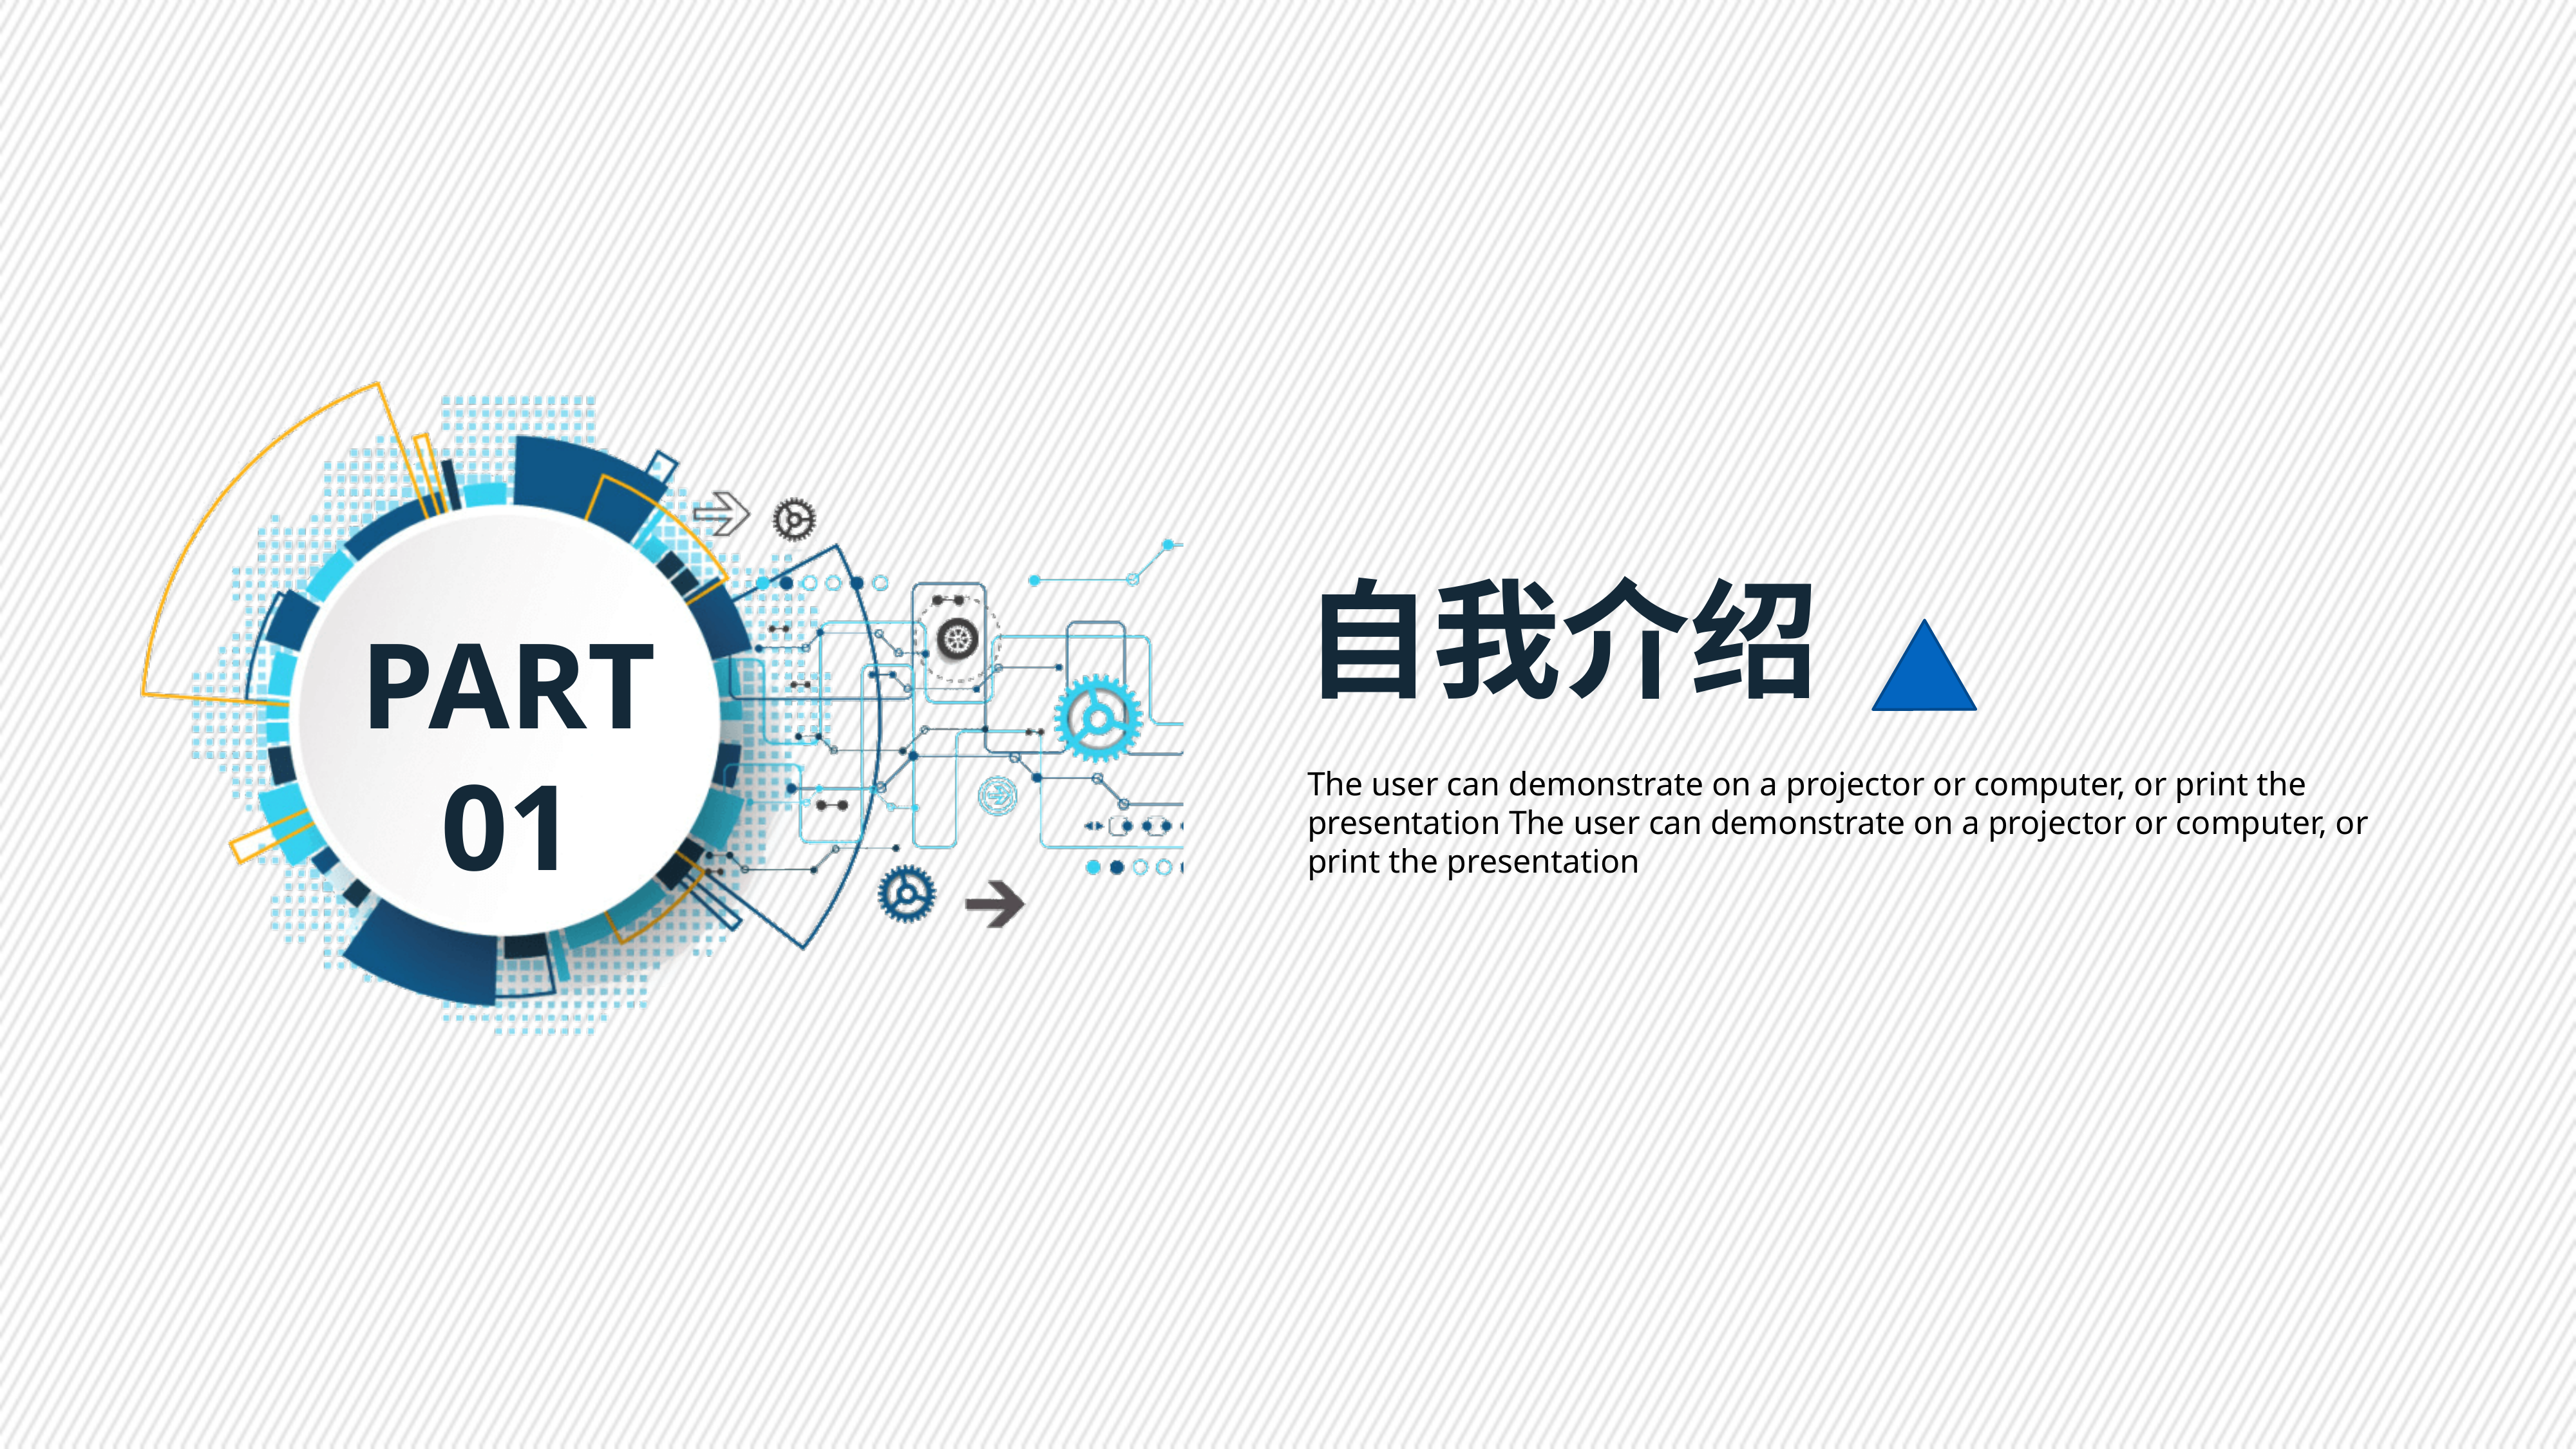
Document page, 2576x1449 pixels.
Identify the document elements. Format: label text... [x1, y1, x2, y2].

text_box The user can demonstrate on a projector or computer, or print the presentation The user can demonstrate on a projector or computer, or print the presentation [1288, 753, 2401, 928]
text_box 自我介绍 [1284, 549, 2265, 723]
text_box [1871, 618, 1977, 711]
picture [0, 0, 2576, 1449]
